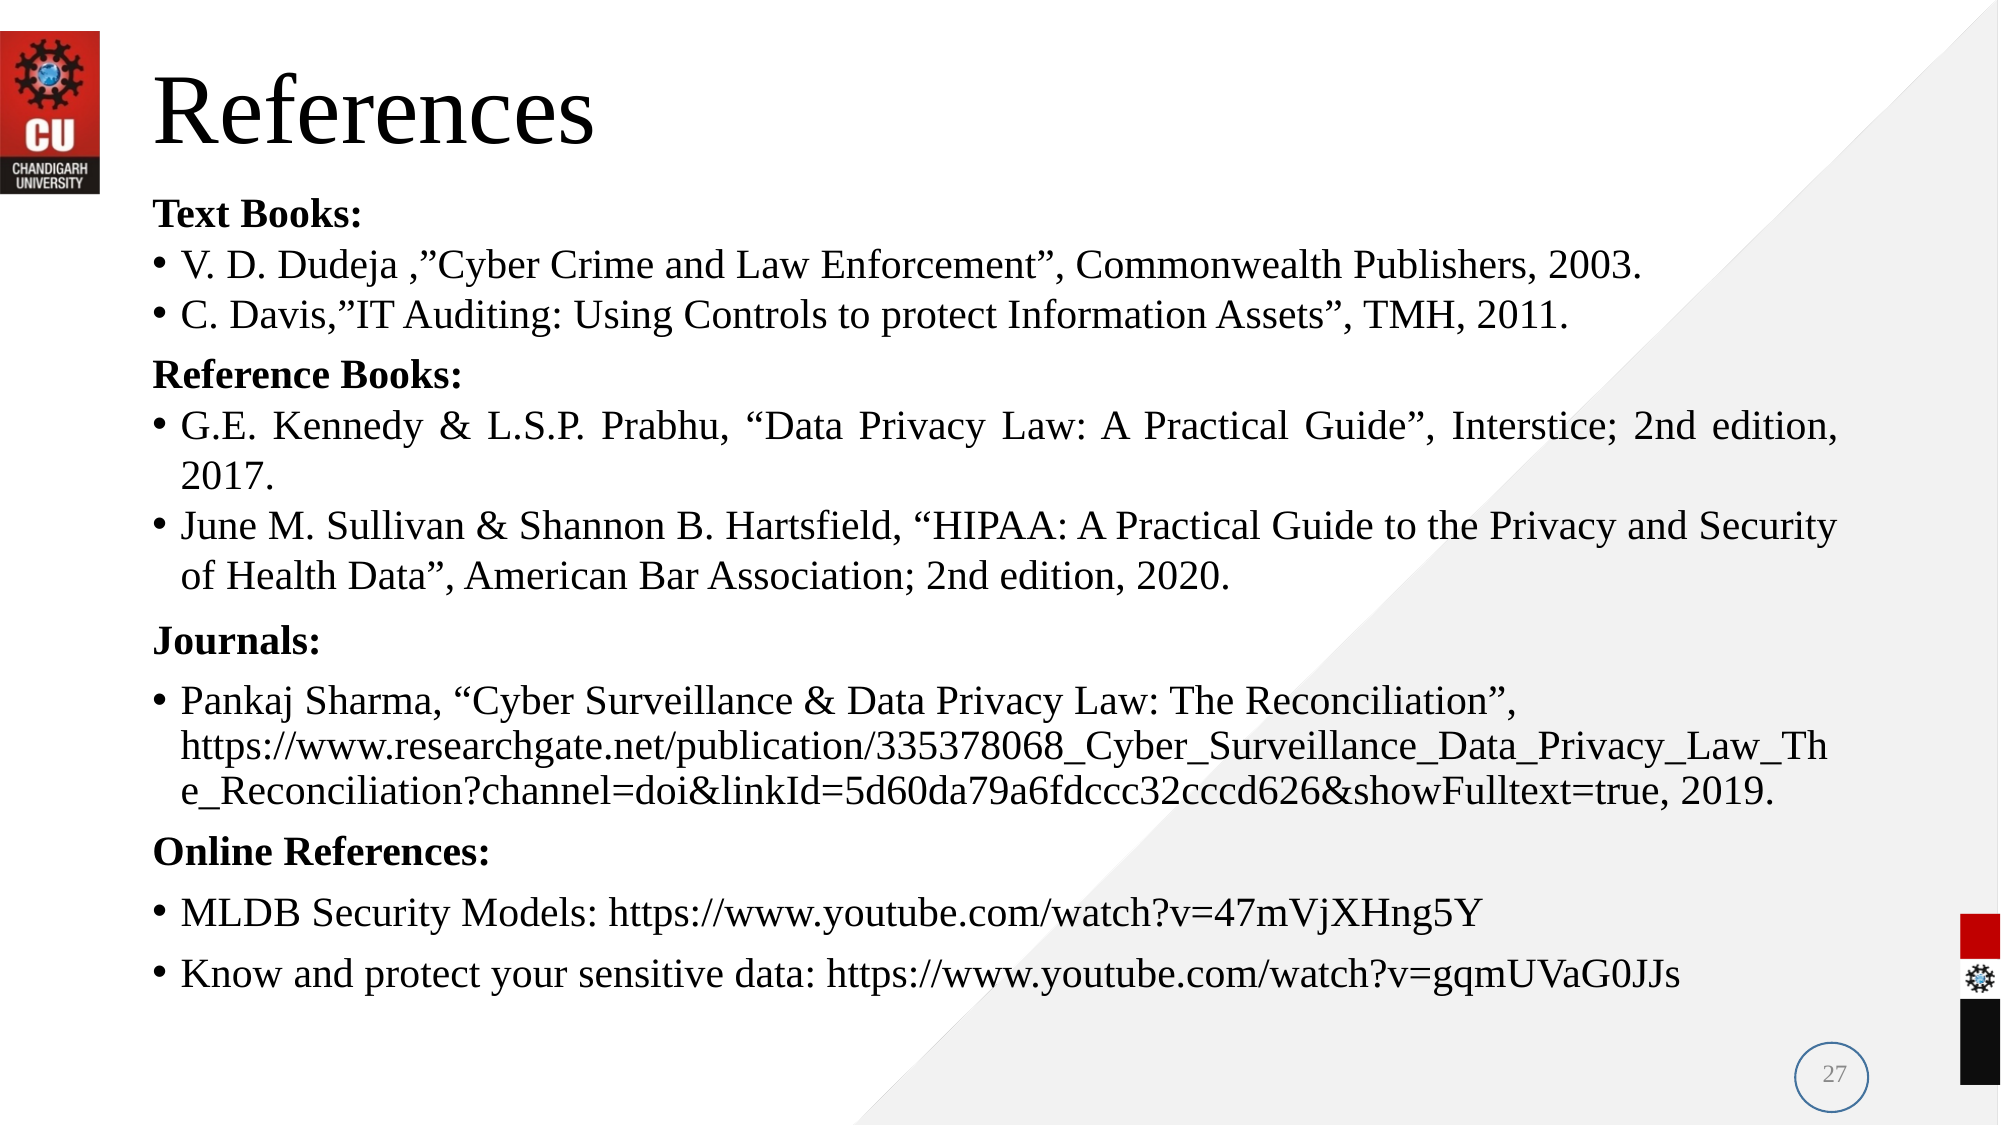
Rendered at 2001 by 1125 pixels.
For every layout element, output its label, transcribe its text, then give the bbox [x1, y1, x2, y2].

title References [137, 3, 1863, 184]
picture [0, 0, 2001, 1125]
list Text Books: V. D. Dudeja ,”Cyber Crime and Law Enforcement”, Commonwealth Publishers, 2003. C. Davis,”IT Auditing: Using Controls to protect Information Assets”, TMH, 2011. Reference Books: G.E. Kennedy & L.S.P. Prabhu, “Data Privacy Law: A Practical Guide”, Interstice; 2nd edition, 2017. June M. Sullivan & Shannon B. Hartsfield, “HIPAA: A Practical Guide to the Privacy and Security of Health Data”, American Bar Association; 2nd edition, 2020. Journals: Pankaj Sharma, “Cyber Surveillance & Data Privacy Law: The Reconciliation”, https://www.researchgate.net/publication/335378068_Cyber_Surveillance_Data_Privacy_Law_The_Reconciliation?channel=doi&linkId=5d60da79a6fdccc32cccd626&showFulltext=true, 2019. Online References: MLDB Security Models: https://www.youtube.com/watch?v=47mVjXHng5Y Know and protect your sensitive data: https://www.youtube.com/watch?v=gqmUVaG0JJs [137, 184, 1863, 1043]
slide_number 27 [1412, 1042, 1863, 1103]
